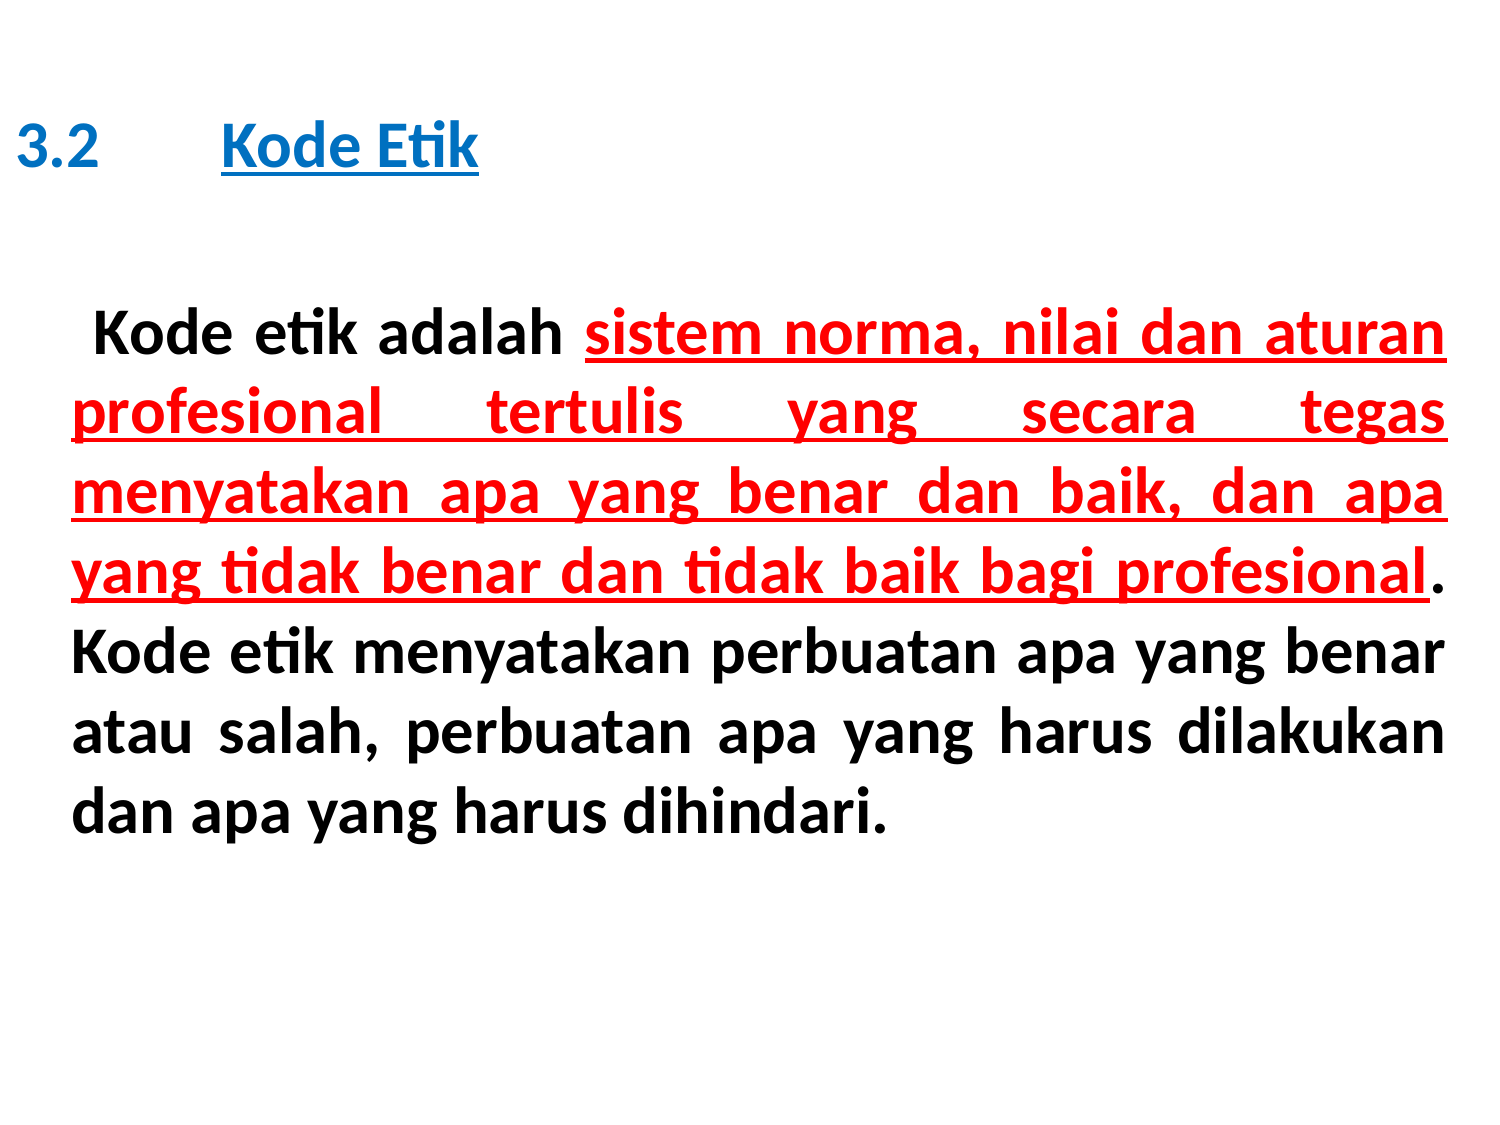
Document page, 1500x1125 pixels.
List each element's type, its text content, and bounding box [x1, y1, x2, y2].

list 3.2 Kode Etik Kode etik adalah sistem norma, nilai dan aturan profesional tertulis yang secara tegas menyatakan apa yang benar dan baik, dan apa yang tidak benar dan tidak baik bagi profesional. Kode etik menyatakan perbuatan apa yang benar atau salah, perbuatan apa yang harus dilakukan dan apa yang harus dihindari. [0, 0, 1463, 1125]
